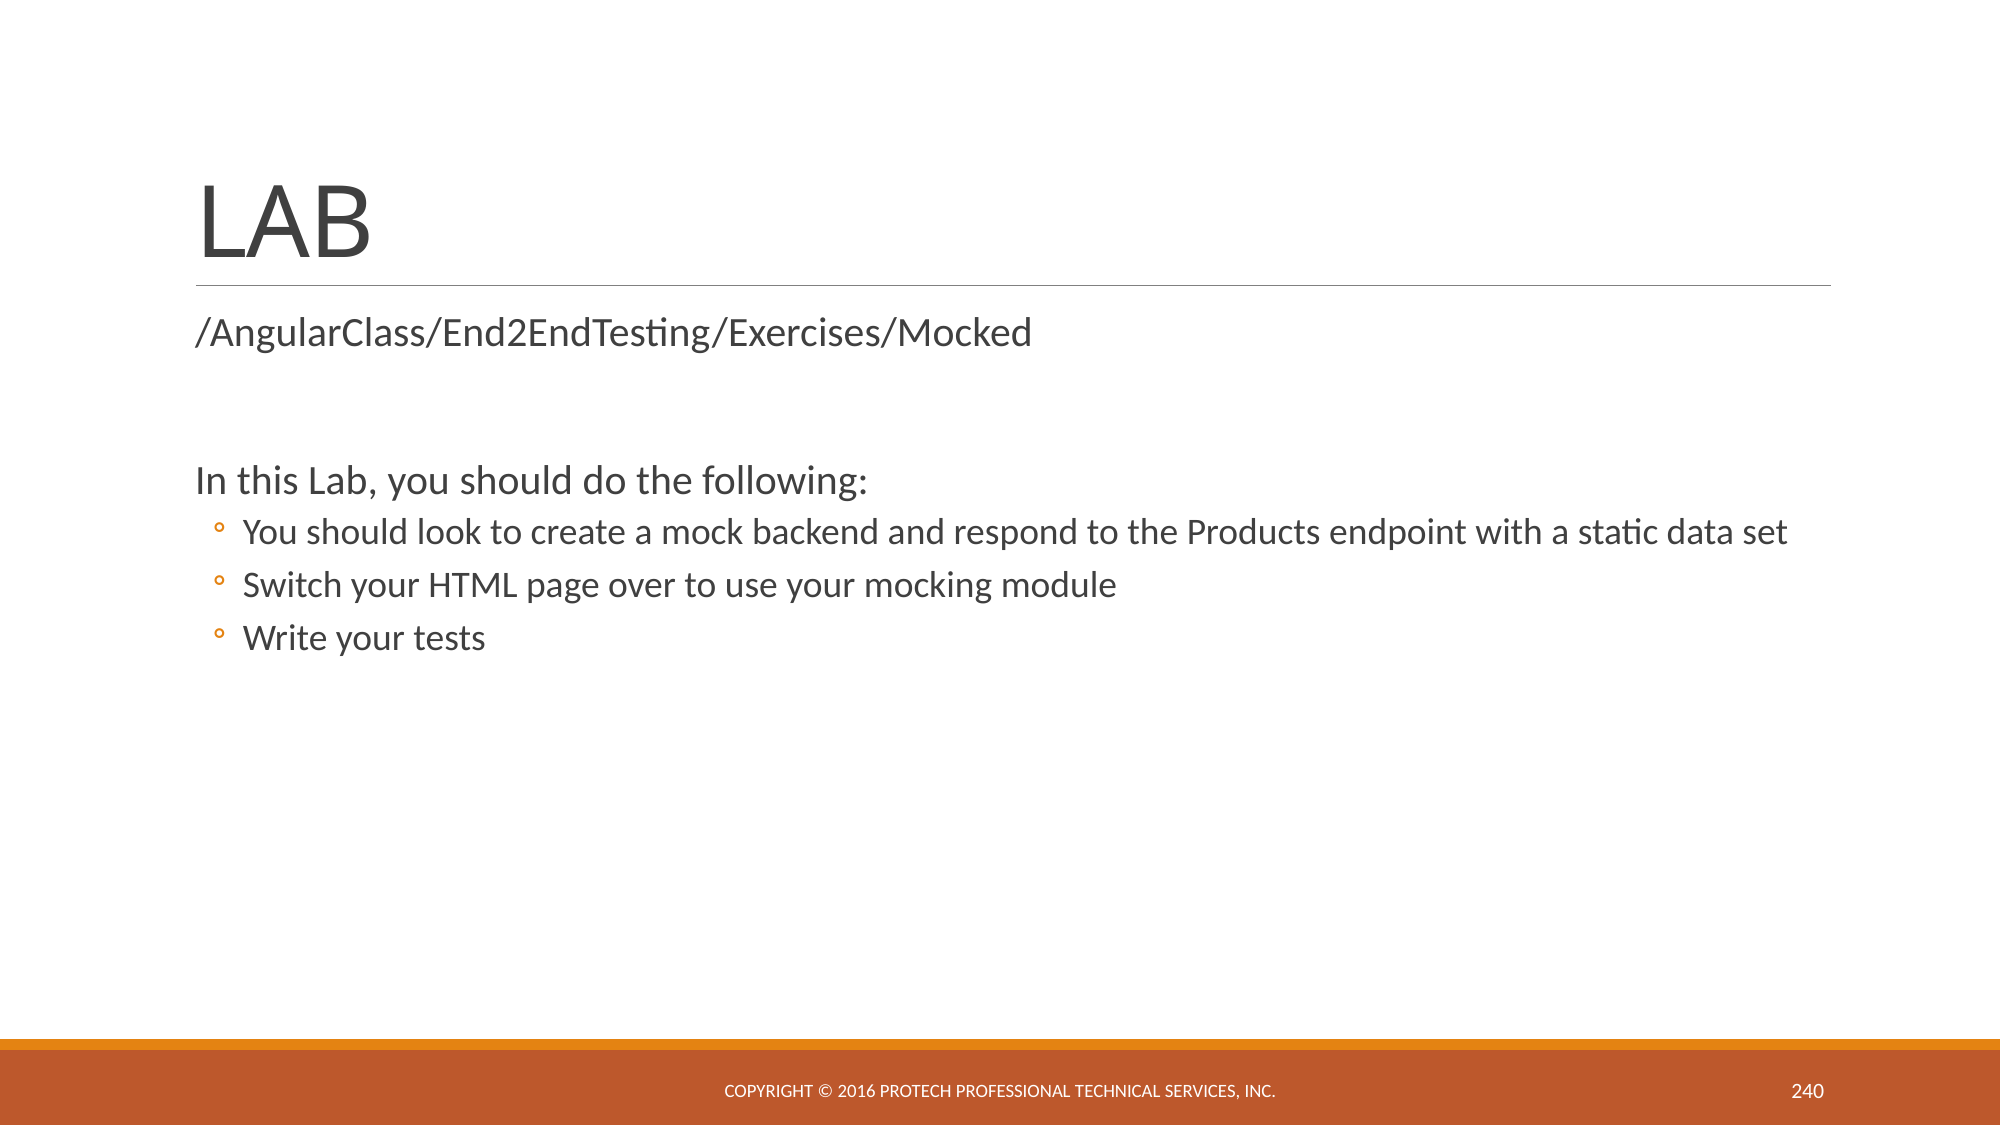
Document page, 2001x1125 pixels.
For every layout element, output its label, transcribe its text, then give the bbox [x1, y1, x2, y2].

title LAB [180, 47, 1830, 285]
list /AngularClass/End2EndTesting/Exercises/Mocked In this Lab, you should do the following: You should look to create a mock backend and respond to the Products endpoint with a static data set Switch your HTML page over to use your mocking module Write your tests [180, 302, 1830, 963]
footer Copyright © 2016 ProTech Professional Technical Services, Inc. [604, 1059, 1396, 1120]
slide_number 240 [1624, 1059, 1840, 1120]
